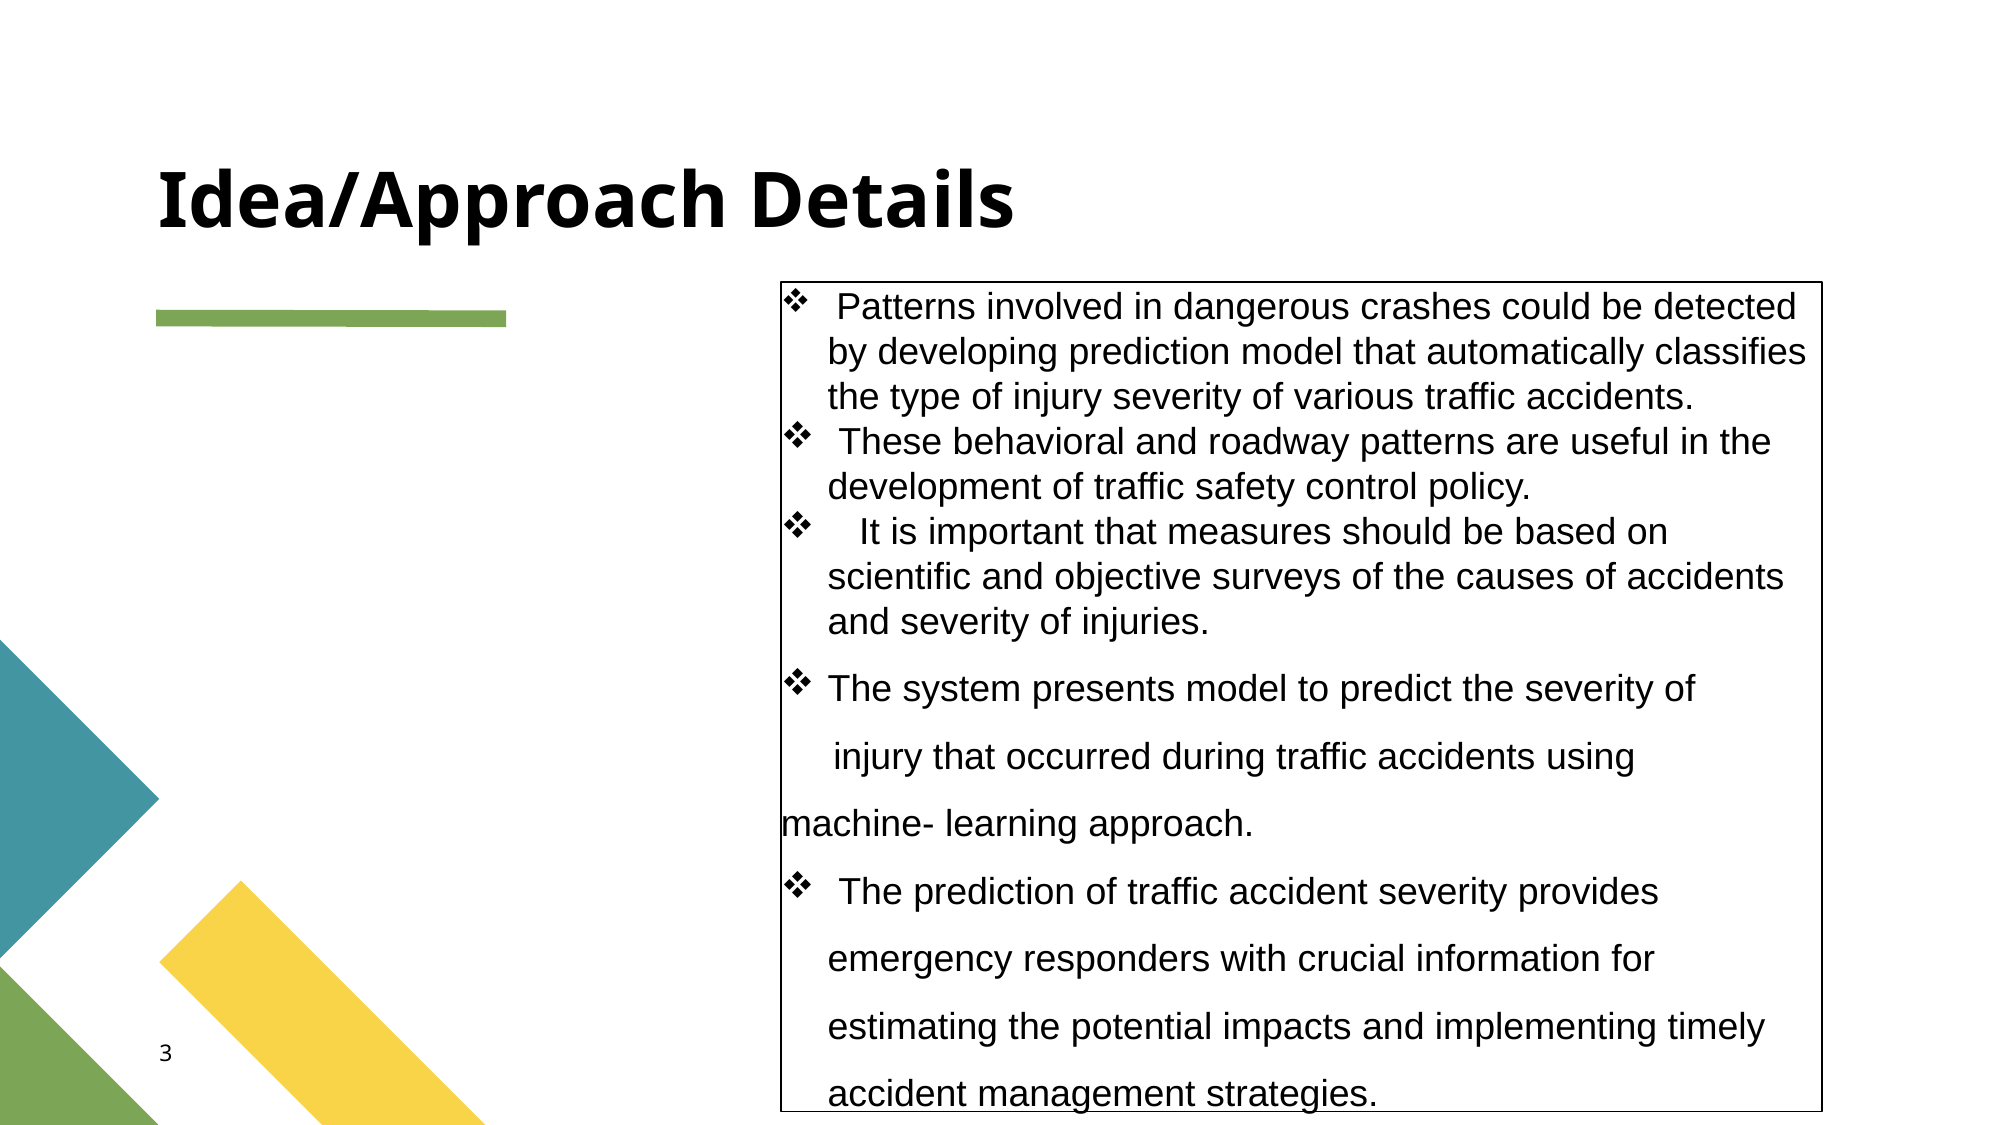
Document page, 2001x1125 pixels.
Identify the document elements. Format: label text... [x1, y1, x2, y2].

title Idea/Approach Details [158, 144, 1066, 245]
slide_number 3 [159, 1038, 246, 1080]
text_box Patterns involved in dangerous crashes could be detected by developing prediction model that automatically classifies the type of injury severity of various traffic accidents. These behavioral and roadway patterns are useful in the development of traffic safety control policy. It is important that measures should be based on scientific and objective surveys of the causes of accidents and severity of injuries. The system presents model to predict the severity of injury that occurred during traffic accidents using machine- learning approach. The prediction of traffic accident severity provides emergency responders with crucial information for estimating the potential impacts and implementing timely accident management strategies. [780, 281, 1822, 1112]
